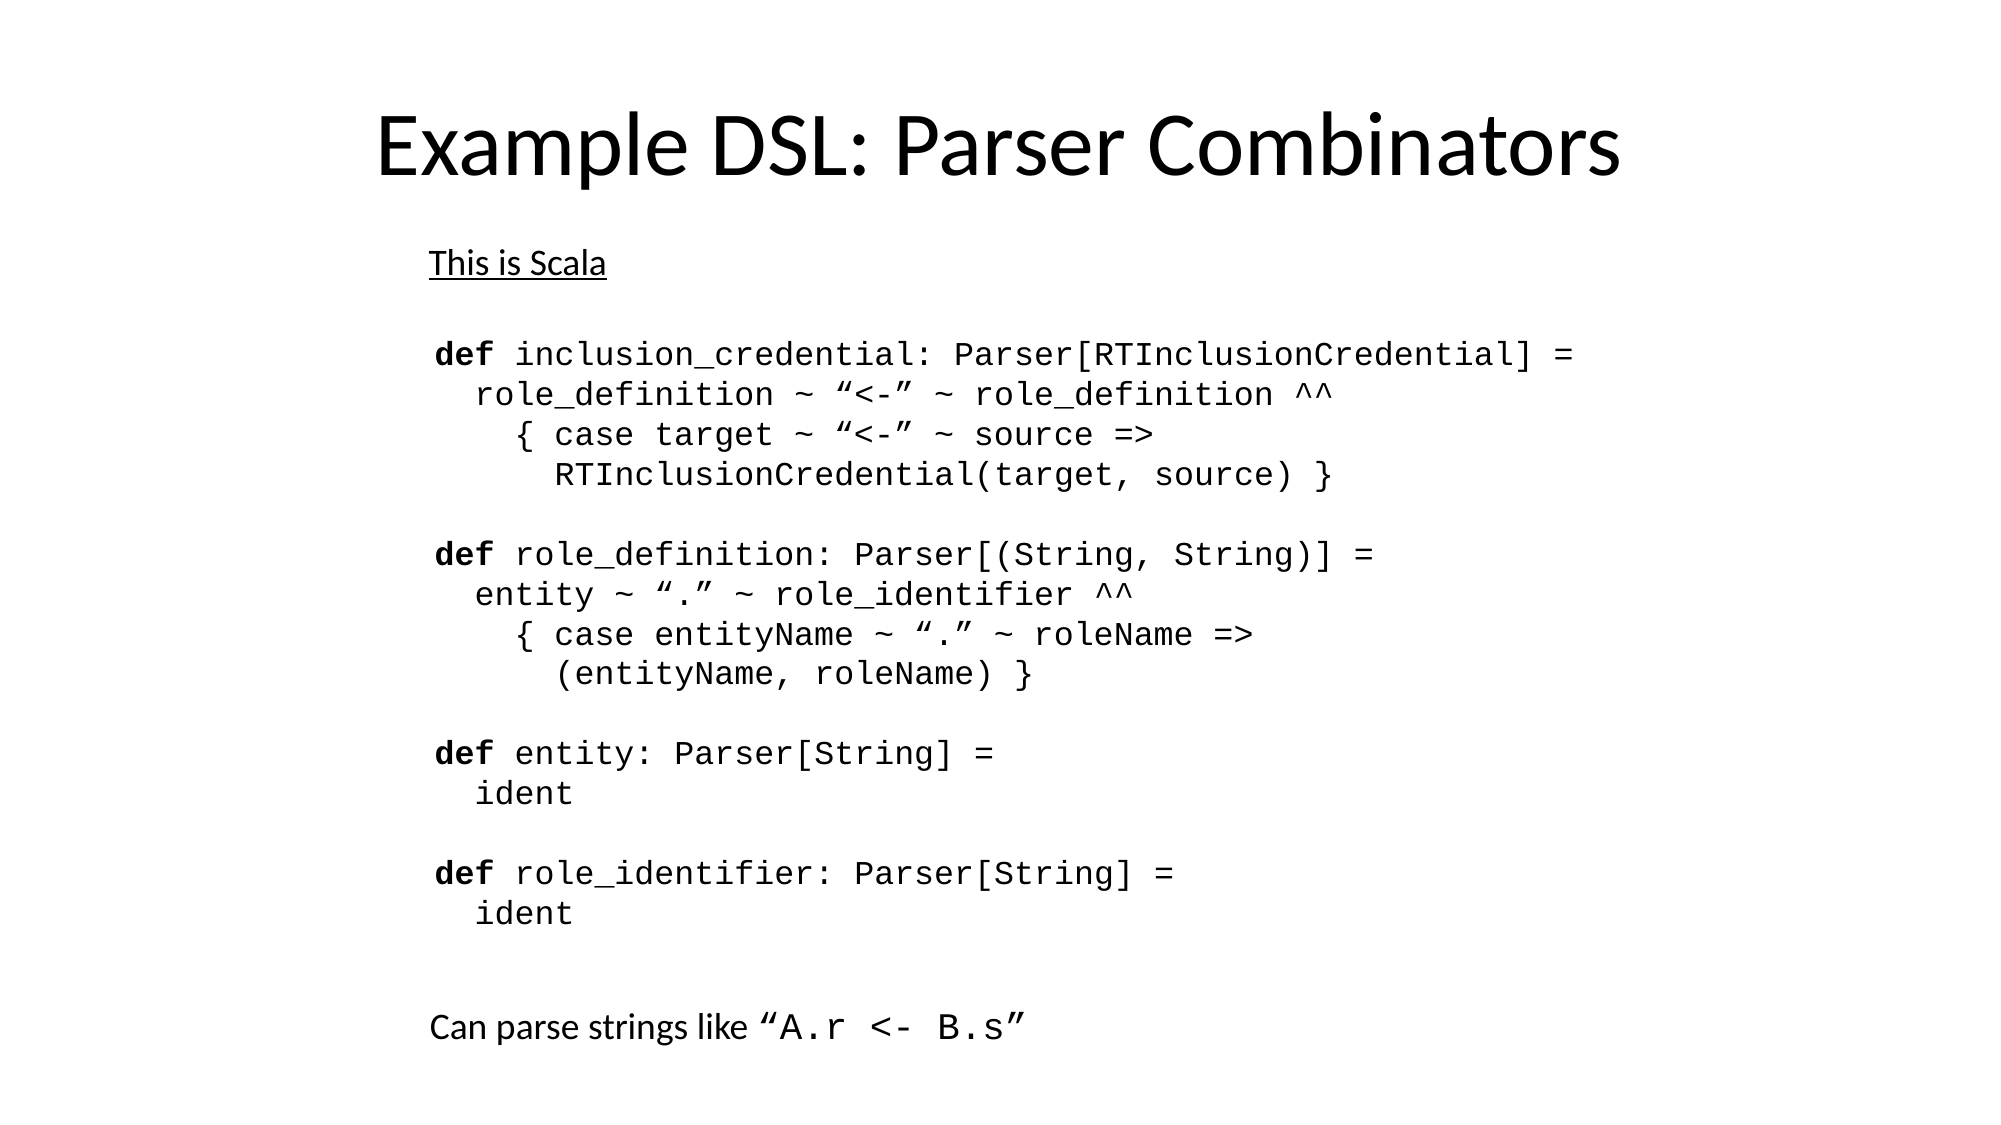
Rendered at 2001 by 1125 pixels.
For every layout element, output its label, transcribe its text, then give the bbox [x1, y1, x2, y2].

text_box This is Scala [413, 230, 623, 291]
text_box Can parse strings like “A.r <- B.s” [415, 994, 1043, 1055]
text_box def inclusion_credential: Parser[RTInclusionCredential] = role_definition ~ “<-” ~ role_definition ^^ { case target ~ “<-” ~ source => RTInclusionCredential(target, source) } def role_definition: Parser[(String, String)] = entity ~ “.” ~ role_identifier ^^ { case entityName ~ “.” ~ roleName => (entityName, roleName) } def entity: Parser[String] = ident def role_identifier: Parser[String] = ident [419, 324, 1590, 939]
title Example DSL: Parser Combinators [99, 45, 1900, 233]
